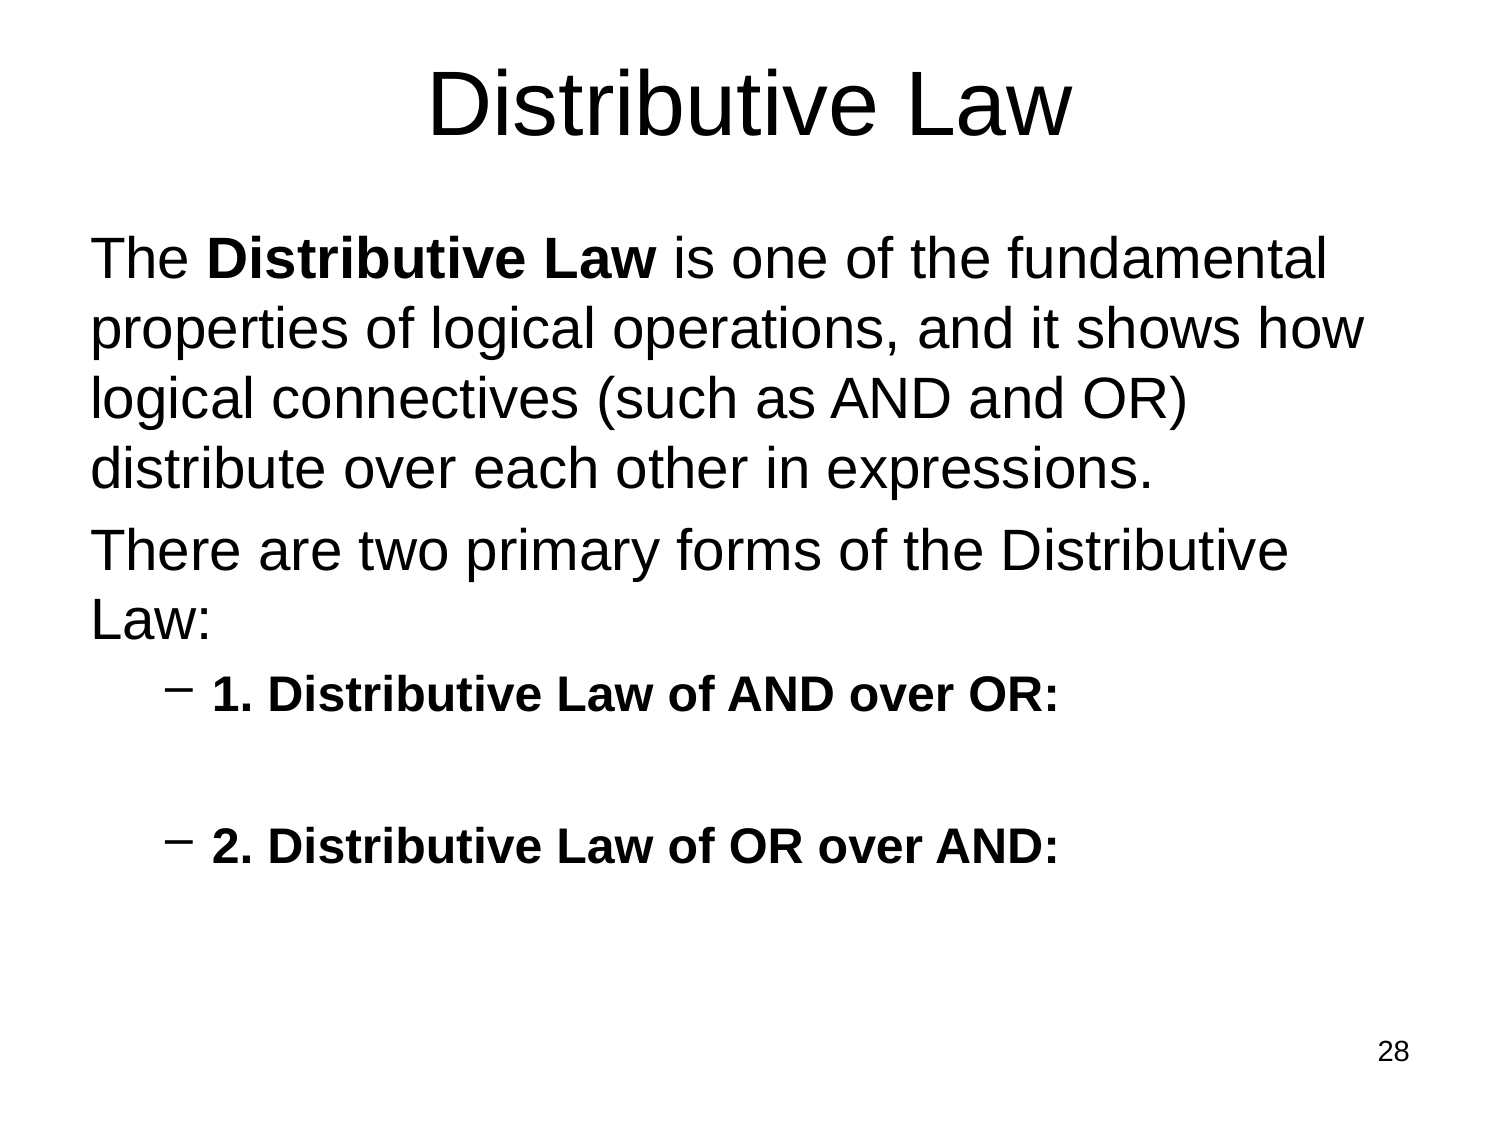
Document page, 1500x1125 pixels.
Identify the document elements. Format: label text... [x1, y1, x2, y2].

slide_number 28 [1074, 1024, 1425, 1103]
title Distributive Law [75, 5, 1425, 193]
